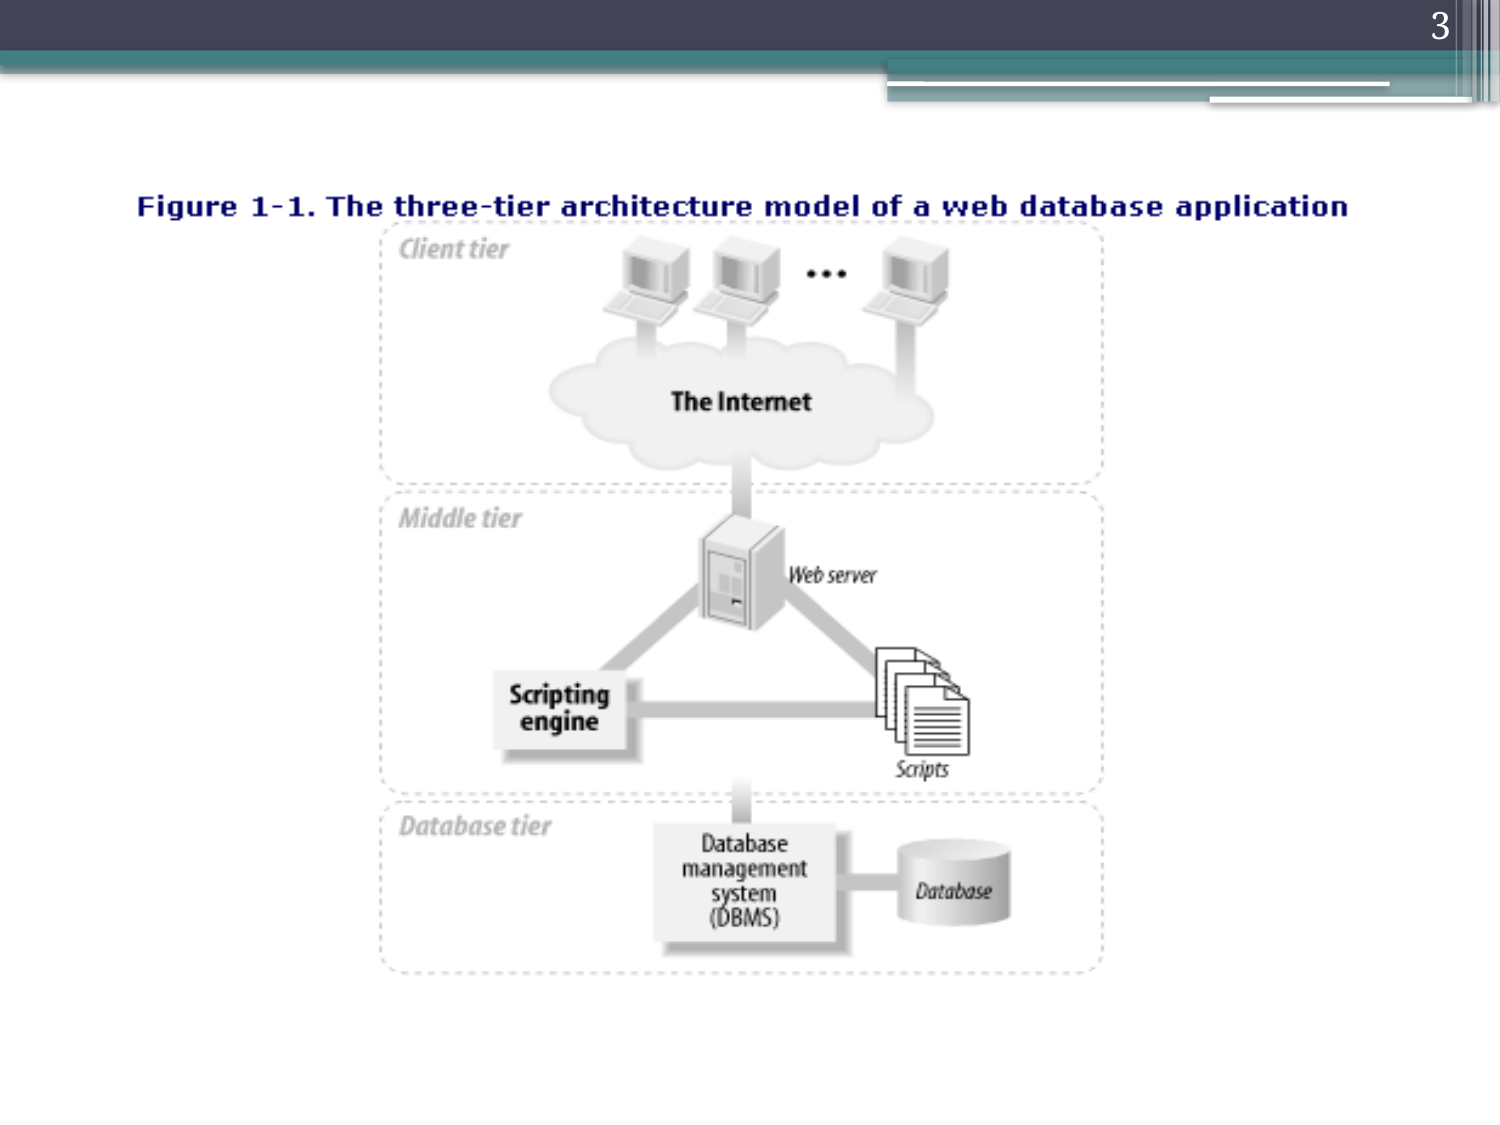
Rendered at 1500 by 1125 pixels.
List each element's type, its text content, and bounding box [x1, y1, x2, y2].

picture [124, 174, 1413, 1005]
slide_number 3 [1341, 0, 1466, 61]
